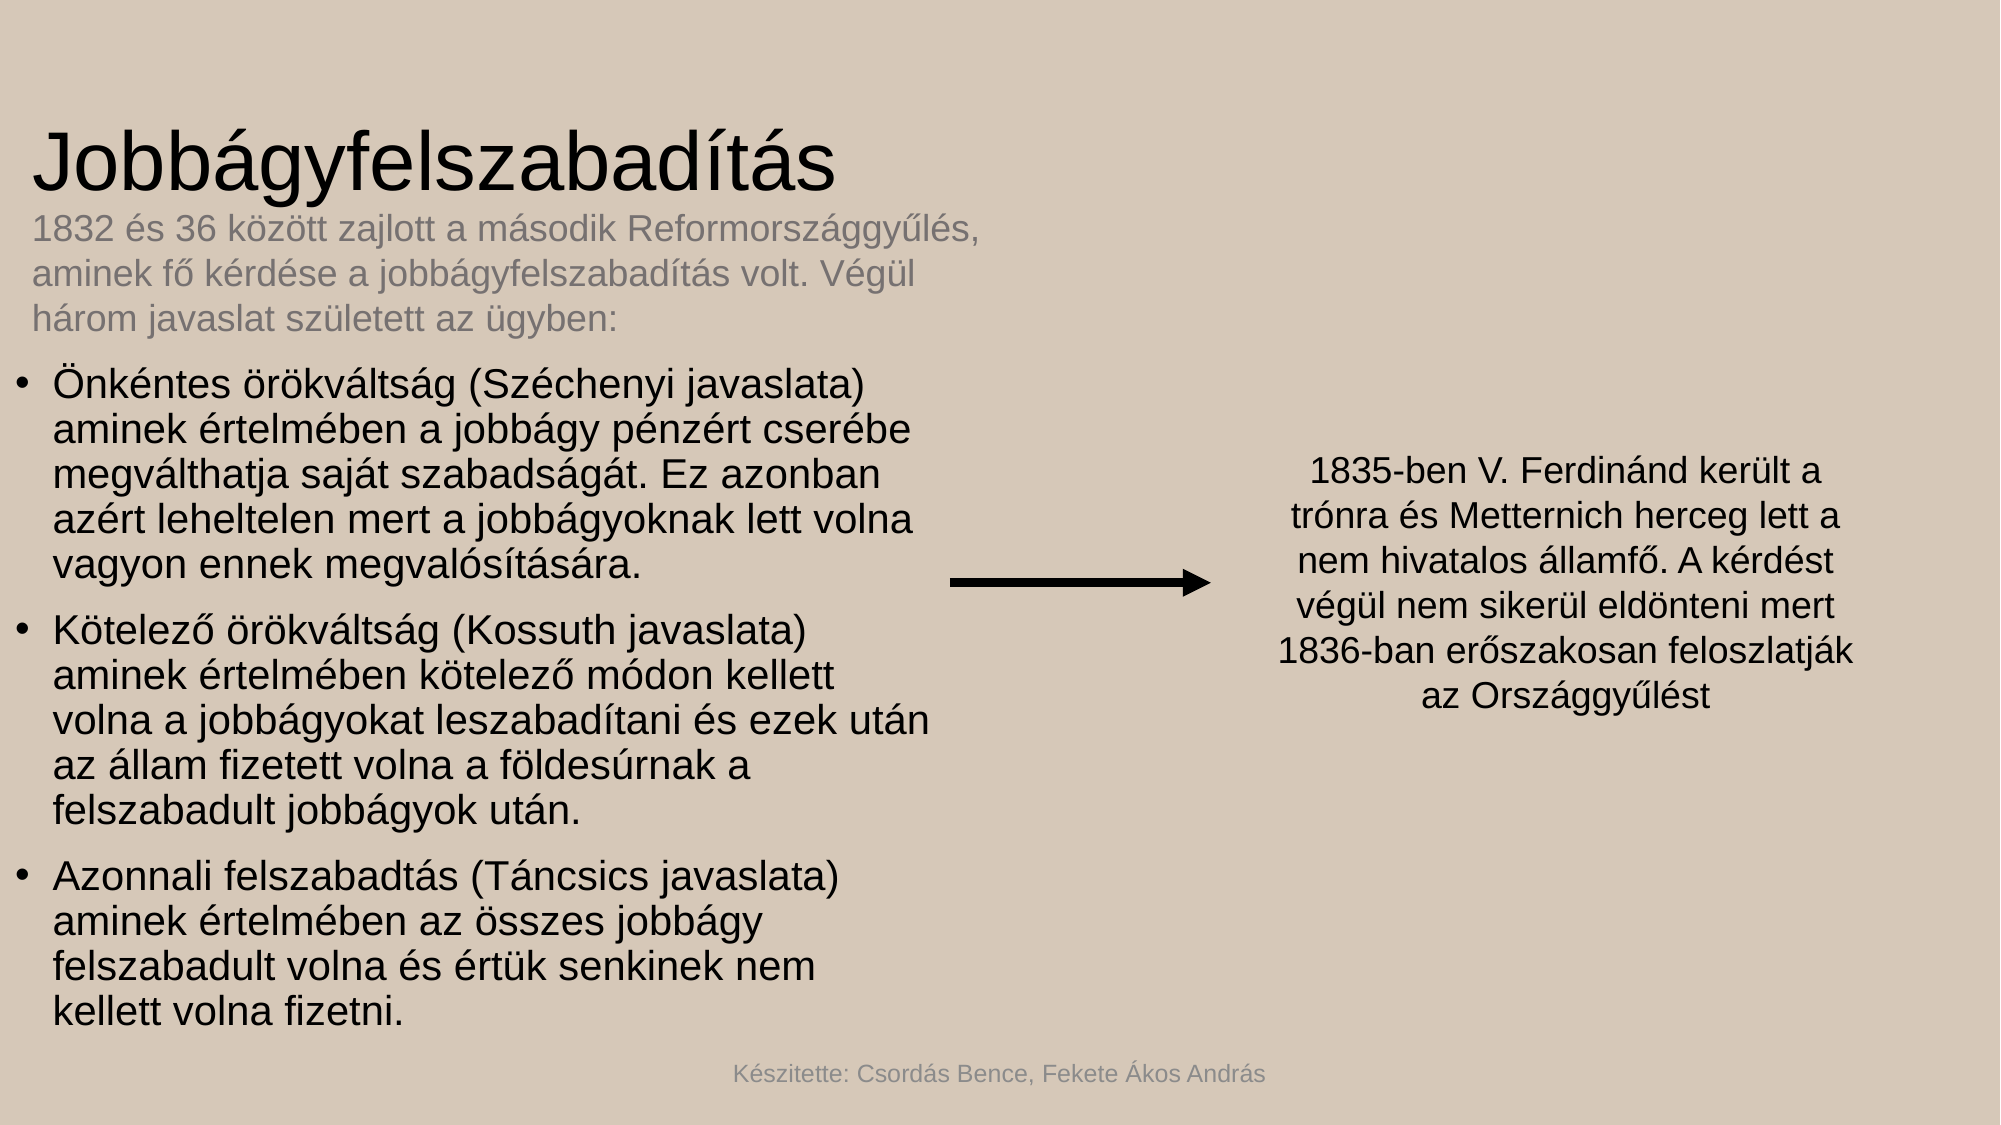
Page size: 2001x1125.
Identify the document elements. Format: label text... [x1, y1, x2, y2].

list Önkéntes örökváltság (Széchenyi javaslata) aminek értelmében a jobbágy pénzért cserébe megválthatja saját szabadságát. Ez azonban azért leheltelen mert a jobbágyoknak lett volna vagyon ennek megvalósítására. Kötelező örökváltság (Kossuth javaslata) aminek értelmében kötelező módon kellett volna a jobbágyokat leszabadítani és ezek után az állam fizetett volna a földesúrnak a felszabadult jobbágyok után. Azonnali felszabadtás (Táncsics javaslata) aminek értelmében az összes jobbágy felszabadult volna és értük senkinek nem kellett volna fizetni. [0, 354, 950, 1125]
text_box 1832 és 36 között zajlott a második Reformországgyűlés, aminek fő kérdése a jobbágyfelszabadítás volt. Végül három javaslat született az ügyben: [17, 196, 1022, 347]
title Jobbágyfelszabadítás [17, 55, 933, 196]
text_box 1835-ben V. Ferdinánd került a trónra és Metternich herceg lett a nem hivatalos államfő. A kérdést végül nem sikerül eldönteni mert 1836-ban erőszakosan feloszlatják az Országgyűlést [1243, 438, 1888, 724]
footer Készitette: Csordás Bence, Fekete Ákos András [662, 1042, 1338, 1103]
